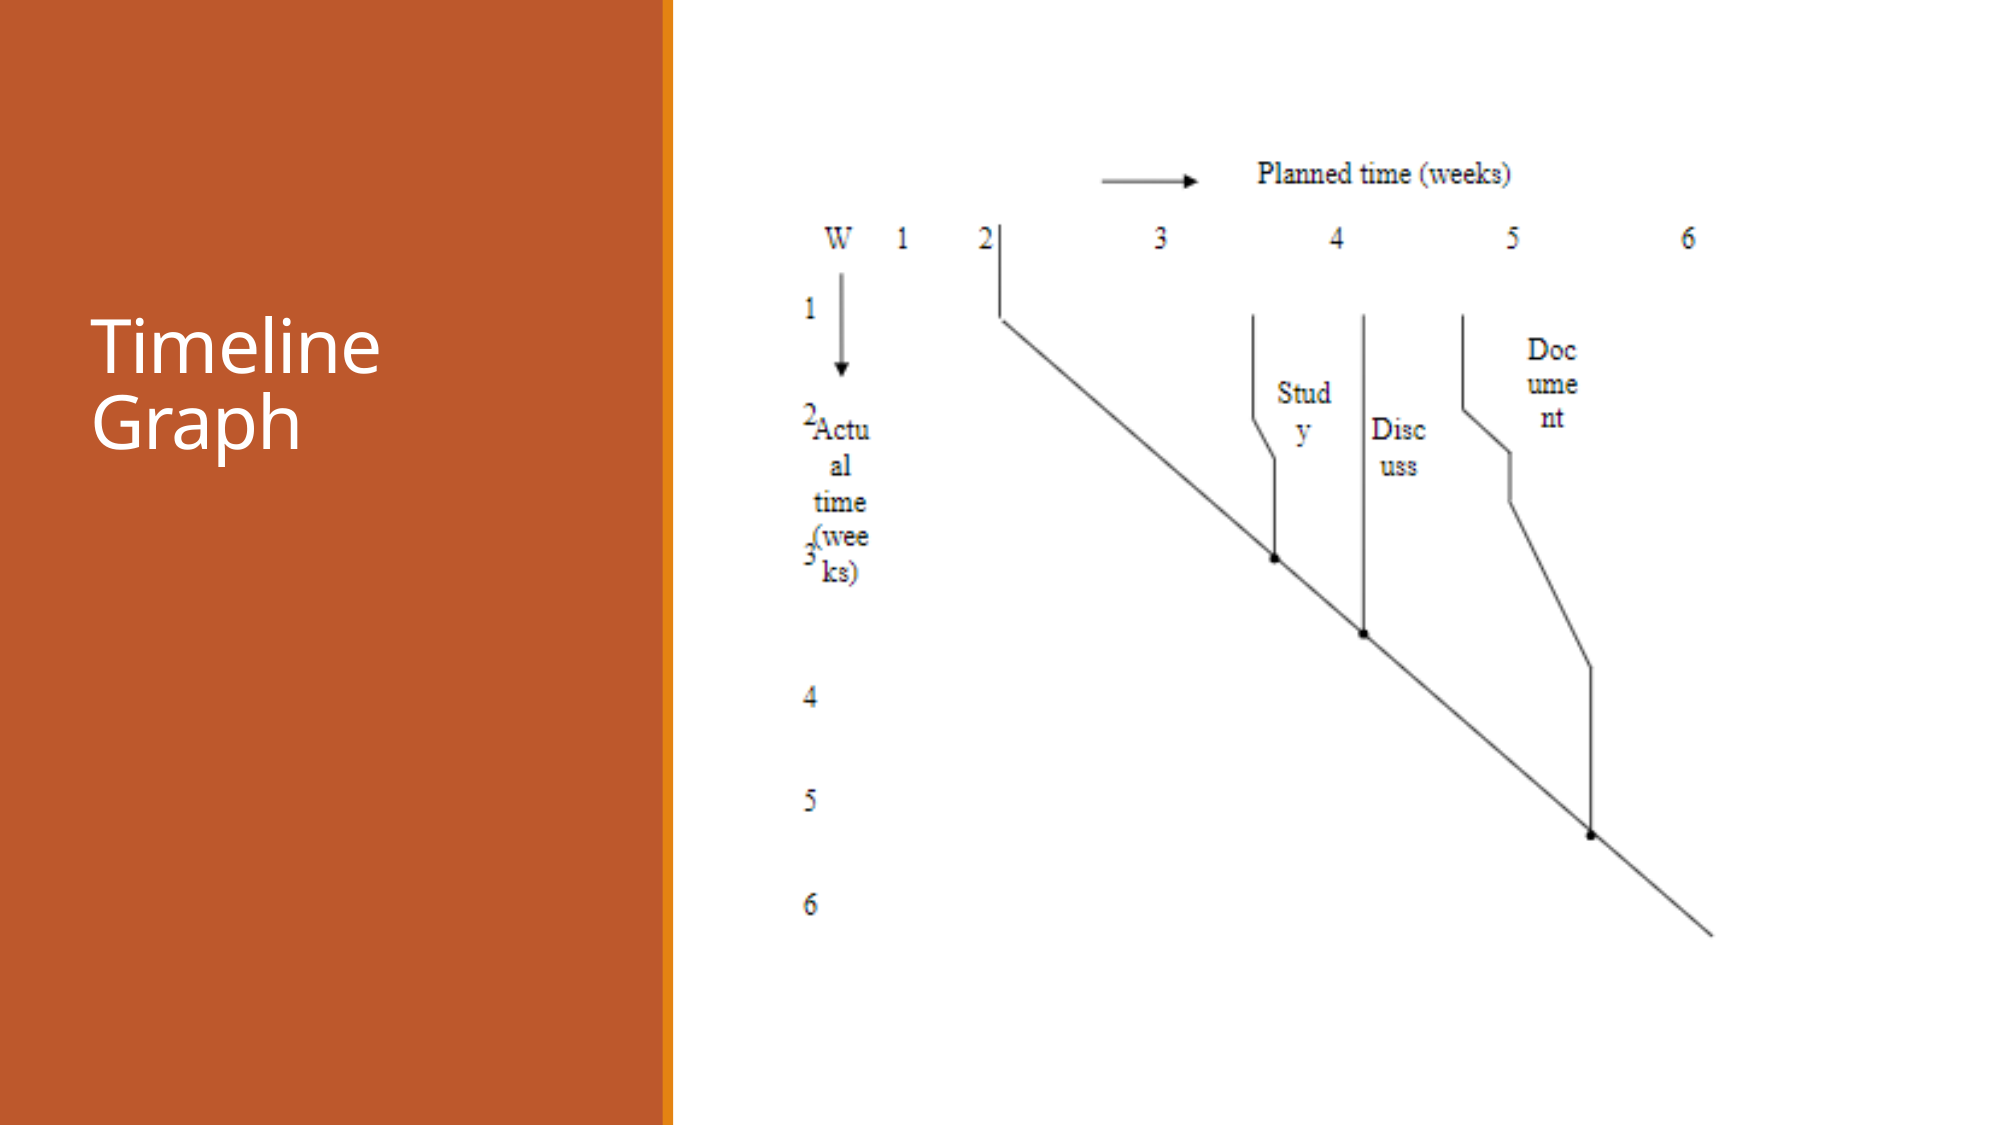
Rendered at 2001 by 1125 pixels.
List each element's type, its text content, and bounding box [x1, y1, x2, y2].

title Timeline Graph [75, 97, 600, 473]
picture [786, 119, 1853, 976]
